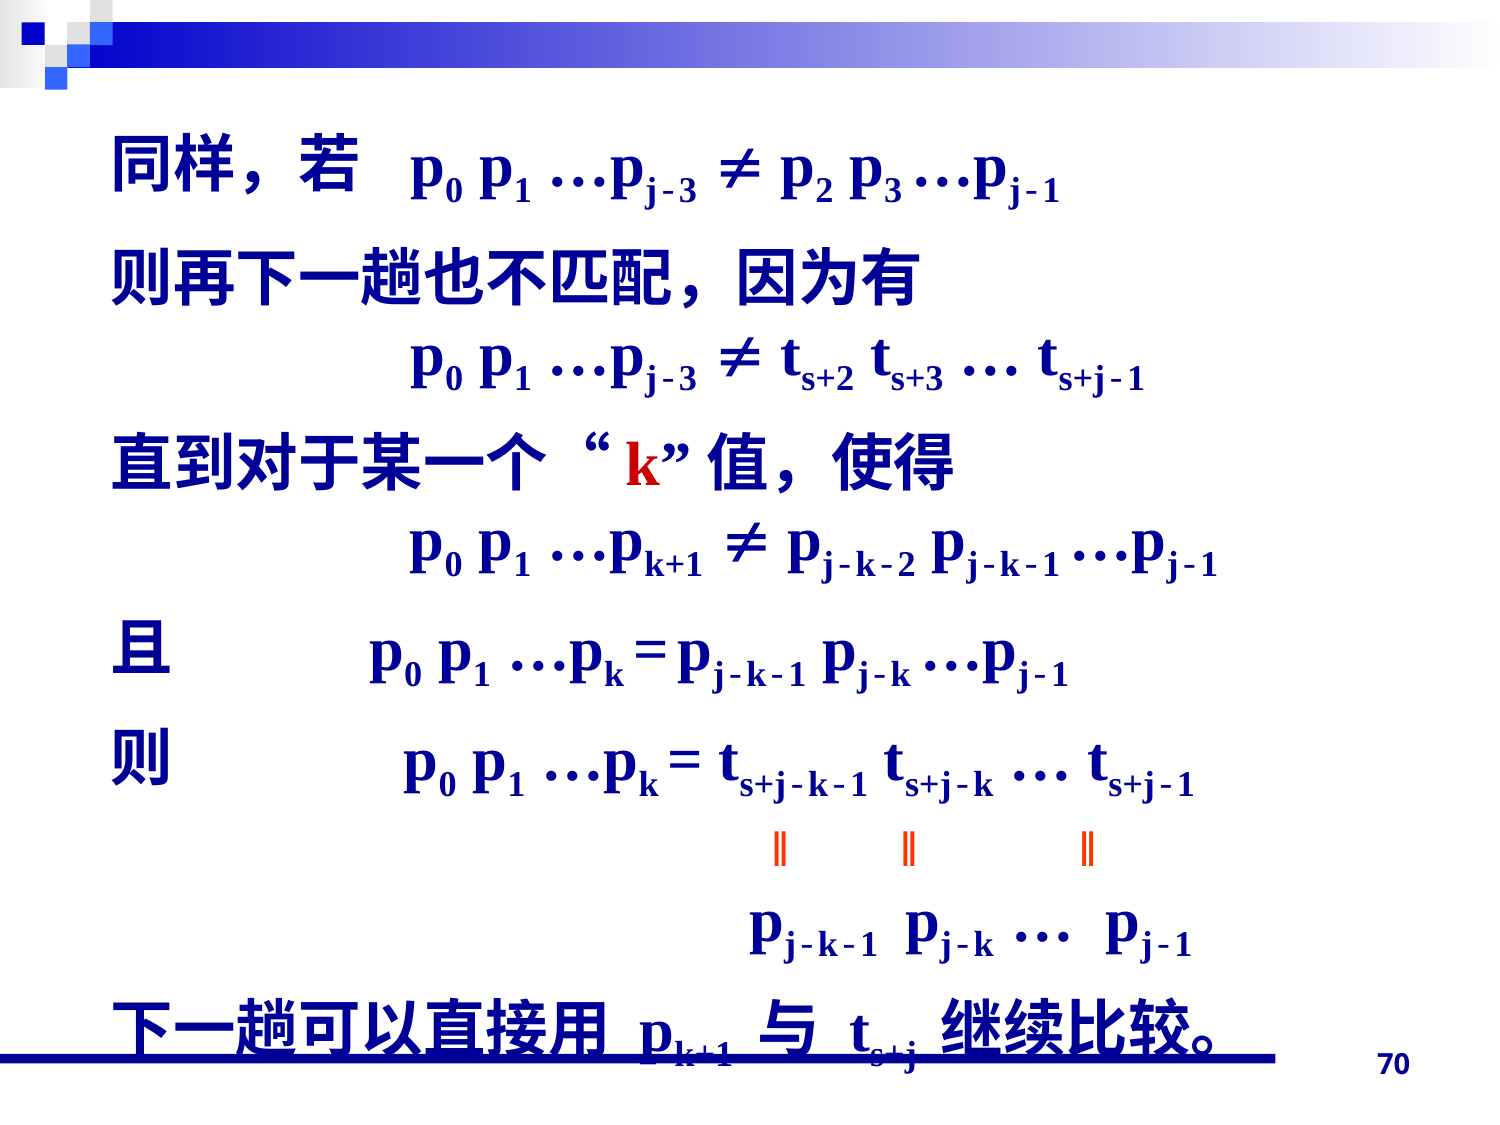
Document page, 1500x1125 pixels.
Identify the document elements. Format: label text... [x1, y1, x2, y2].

slide_number 70 [1074, 1017, 1425, 1093]
text_box 同样，若 p0 p1 …pj-3  p2 p3 …pj-1 则再下一趟也不匹配，因为有 p0 p1 …pj-3  ts+2 ts+3 … ts+j-1 直到对于某一个“k”值，使得 p0 p1 …pk+1  pj-k-2 pj-k-1 …pj-1 且 p0 p1 …pk = pj-k-1 pj-k …pj-1 则 p0 p1 …pk = ts+j-k-1 ts+j-k … ts+j-1 ‖ ‖ ‖ pj-k-1 pj-k … pj-1 下一趟可以直接用 pk+1 与 ts+j 继续比较。 [95, 116, 1378, 1082]
